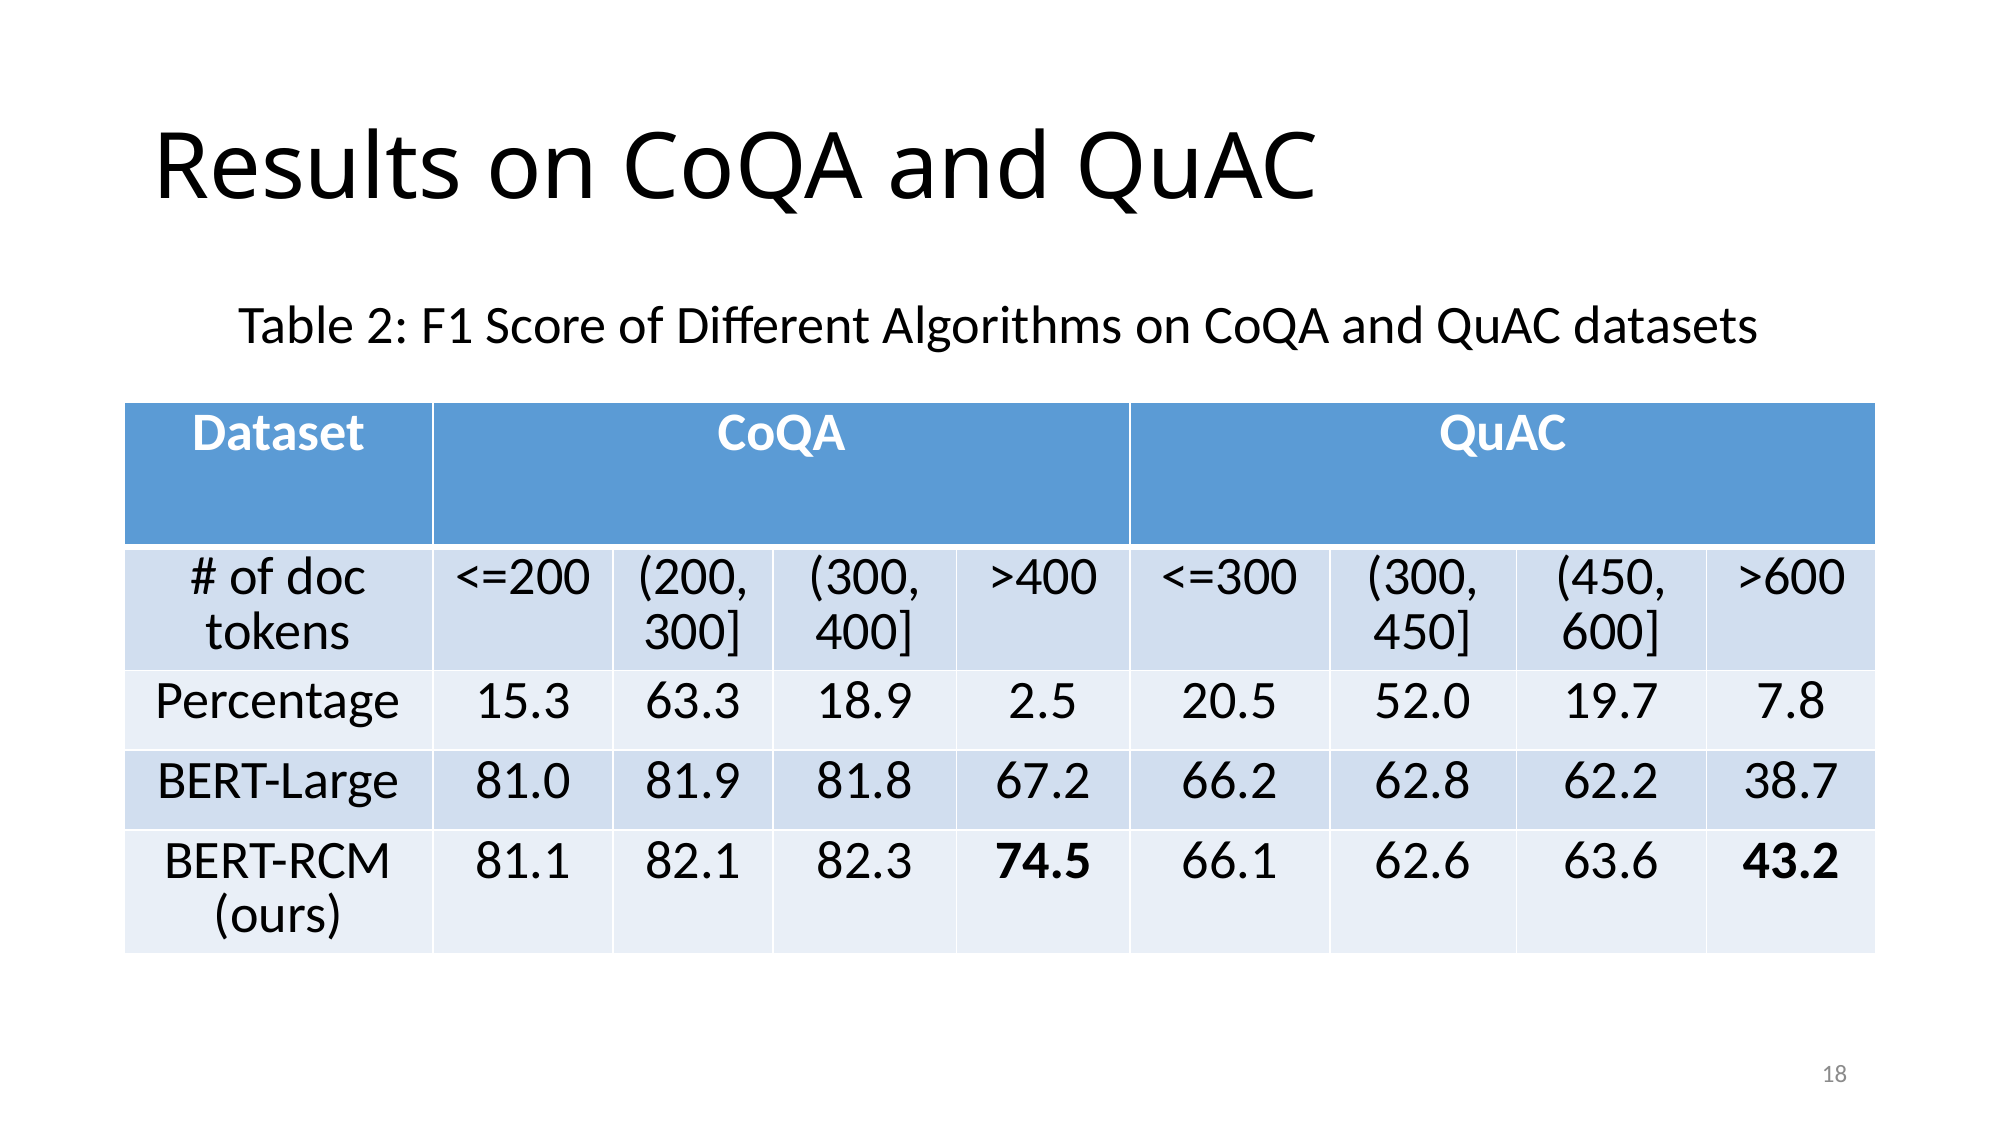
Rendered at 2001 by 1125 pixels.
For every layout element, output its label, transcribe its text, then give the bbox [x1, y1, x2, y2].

table_cell 43.2 [1707, 831, 1875, 953]
title Results on CoQA and QuAC [137, 59, 1863, 278]
table_cell 81.8 [774, 751, 956, 829]
table_cell 62.6 [1331, 831, 1516, 953]
table_cell 63.6 [1517, 831, 1706, 953]
table_cell >600 [1707, 550, 1875, 670]
table_cell 19.7 [1517, 671, 1706, 749]
table_cell 67.2 [957, 751, 1129, 829]
table_cell 63.3 [614, 671, 772, 749]
table_header QuAC [1131, 403, 1875, 544]
table_cell (450, 600] [1517, 550, 1706, 670]
table_cell >400 [957, 550, 1129, 670]
table_cell 74.5 [957, 831, 1129, 953]
table_cell 7.8 [1707, 671, 1875, 749]
table_cell 2.5 [957, 671, 1129, 749]
table_cell 81.9 [614, 751, 772, 829]
table_cell 62.8 [1331, 751, 1516, 829]
table_cell (300, 400] [774, 550, 956, 670]
table_cell 62.2 [1517, 751, 1706, 829]
table_cell Percentage [125, 671, 432, 749]
table_cell 82.1 [614, 831, 772, 953]
table_cell (300, 450] [1331, 550, 1516, 670]
table_cell 52.0 [1331, 671, 1516, 749]
table_cell 38.7 [1707, 751, 1875, 829]
table_cell 82.3 [774, 831, 956, 953]
table_cell <=300 [1131, 550, 1329, 670]
table_cell 81.1 [434, 831, 612, 953]
table_cell (200, 300] [614, 550, 772, 670]
table_cell <=200 [434, 550, 612, 670]
table_cell 20.5 [1131, 671, 1329, 749]
table_cell BERT-Large [125, 751, 432, 829]
table_cell 18.9 [774, 671, 956, 749]
table_cell 66.2 [1131, 751, 1329, 829]
table_cell 81.0 [434, 751, 612, 829]
table_header CoQA [434, 403, 1129, 544]
slide_number 18 [1412, 1042, 1863, 1103]
table_cell 15.3 [434, 671, 612, 749]
table_cell BERT-RCM (ours) [125, 831, 432, 953]
table_cell # of doc tokens [125, 550, 432, 670]
table_header Dataset [125, 403, 432, 544]
text_box Table 2: F1 Score of Different Algorithms on CoQA and QuAC datasets [213, 281, 1787, 362]
table_cell 66.1 [1131, 831, 1329, 953]
